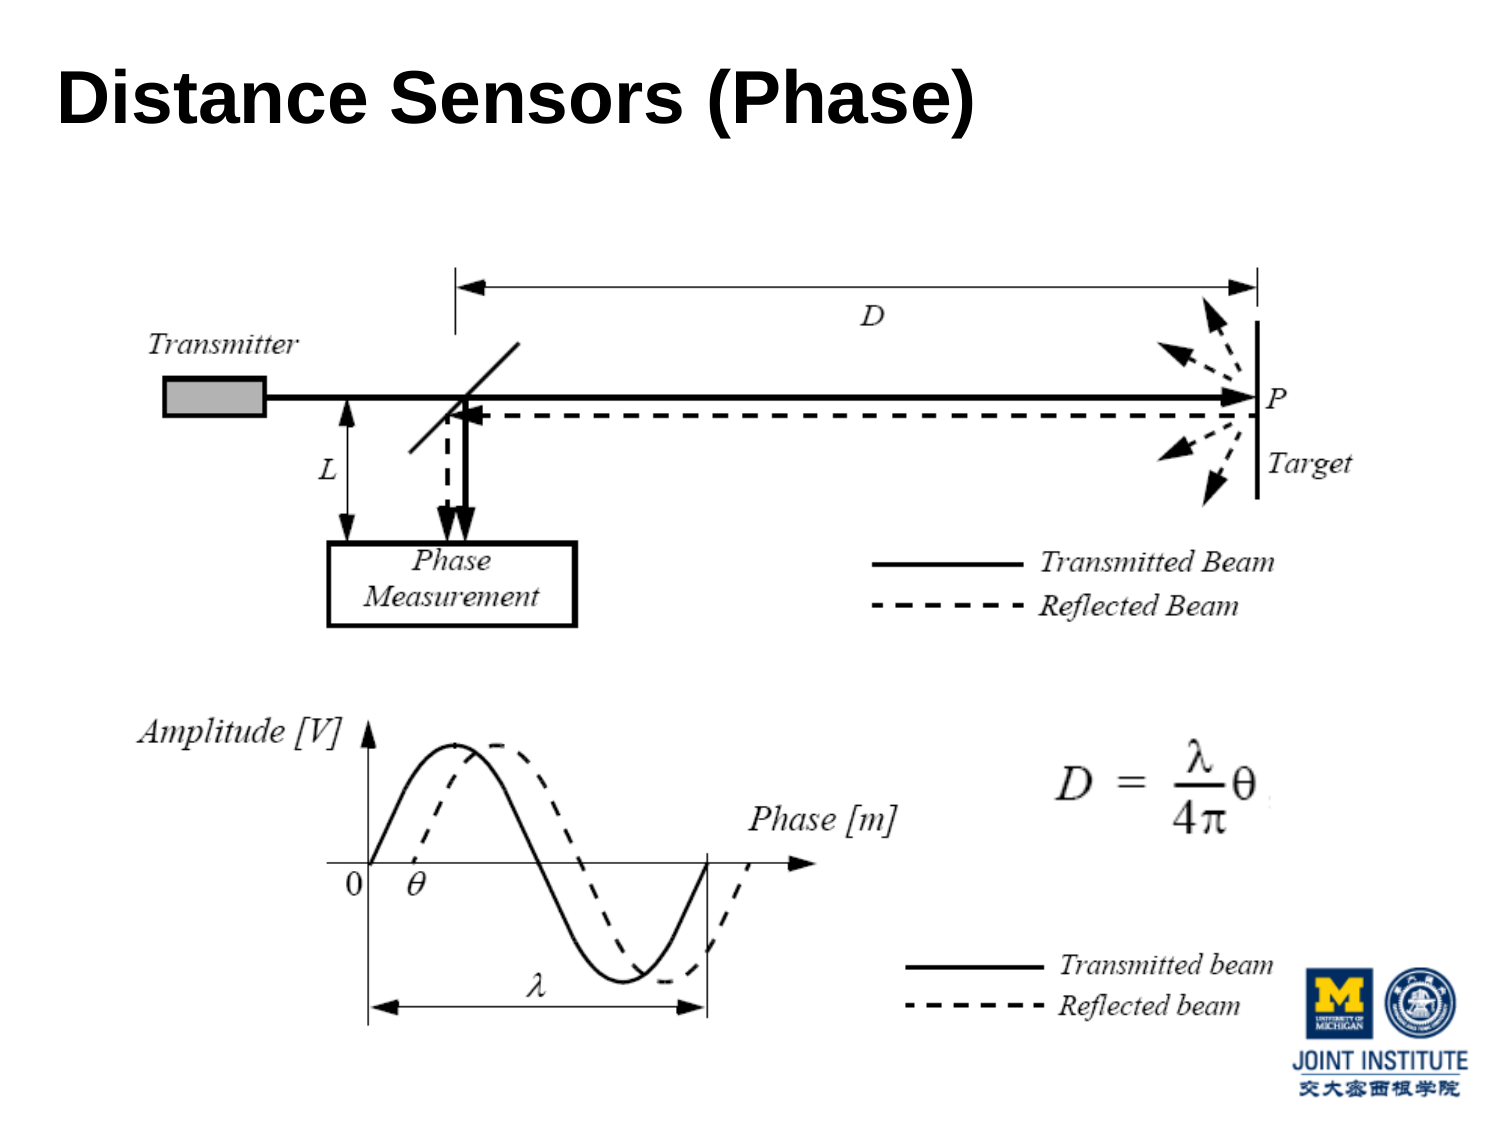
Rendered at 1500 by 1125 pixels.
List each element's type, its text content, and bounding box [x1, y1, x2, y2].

picture [124, 249, 1371, 644]
picture [124, 699, 1475, 1103]
title Distance Sensors (Phase) [0, 0, 1500, 188]
